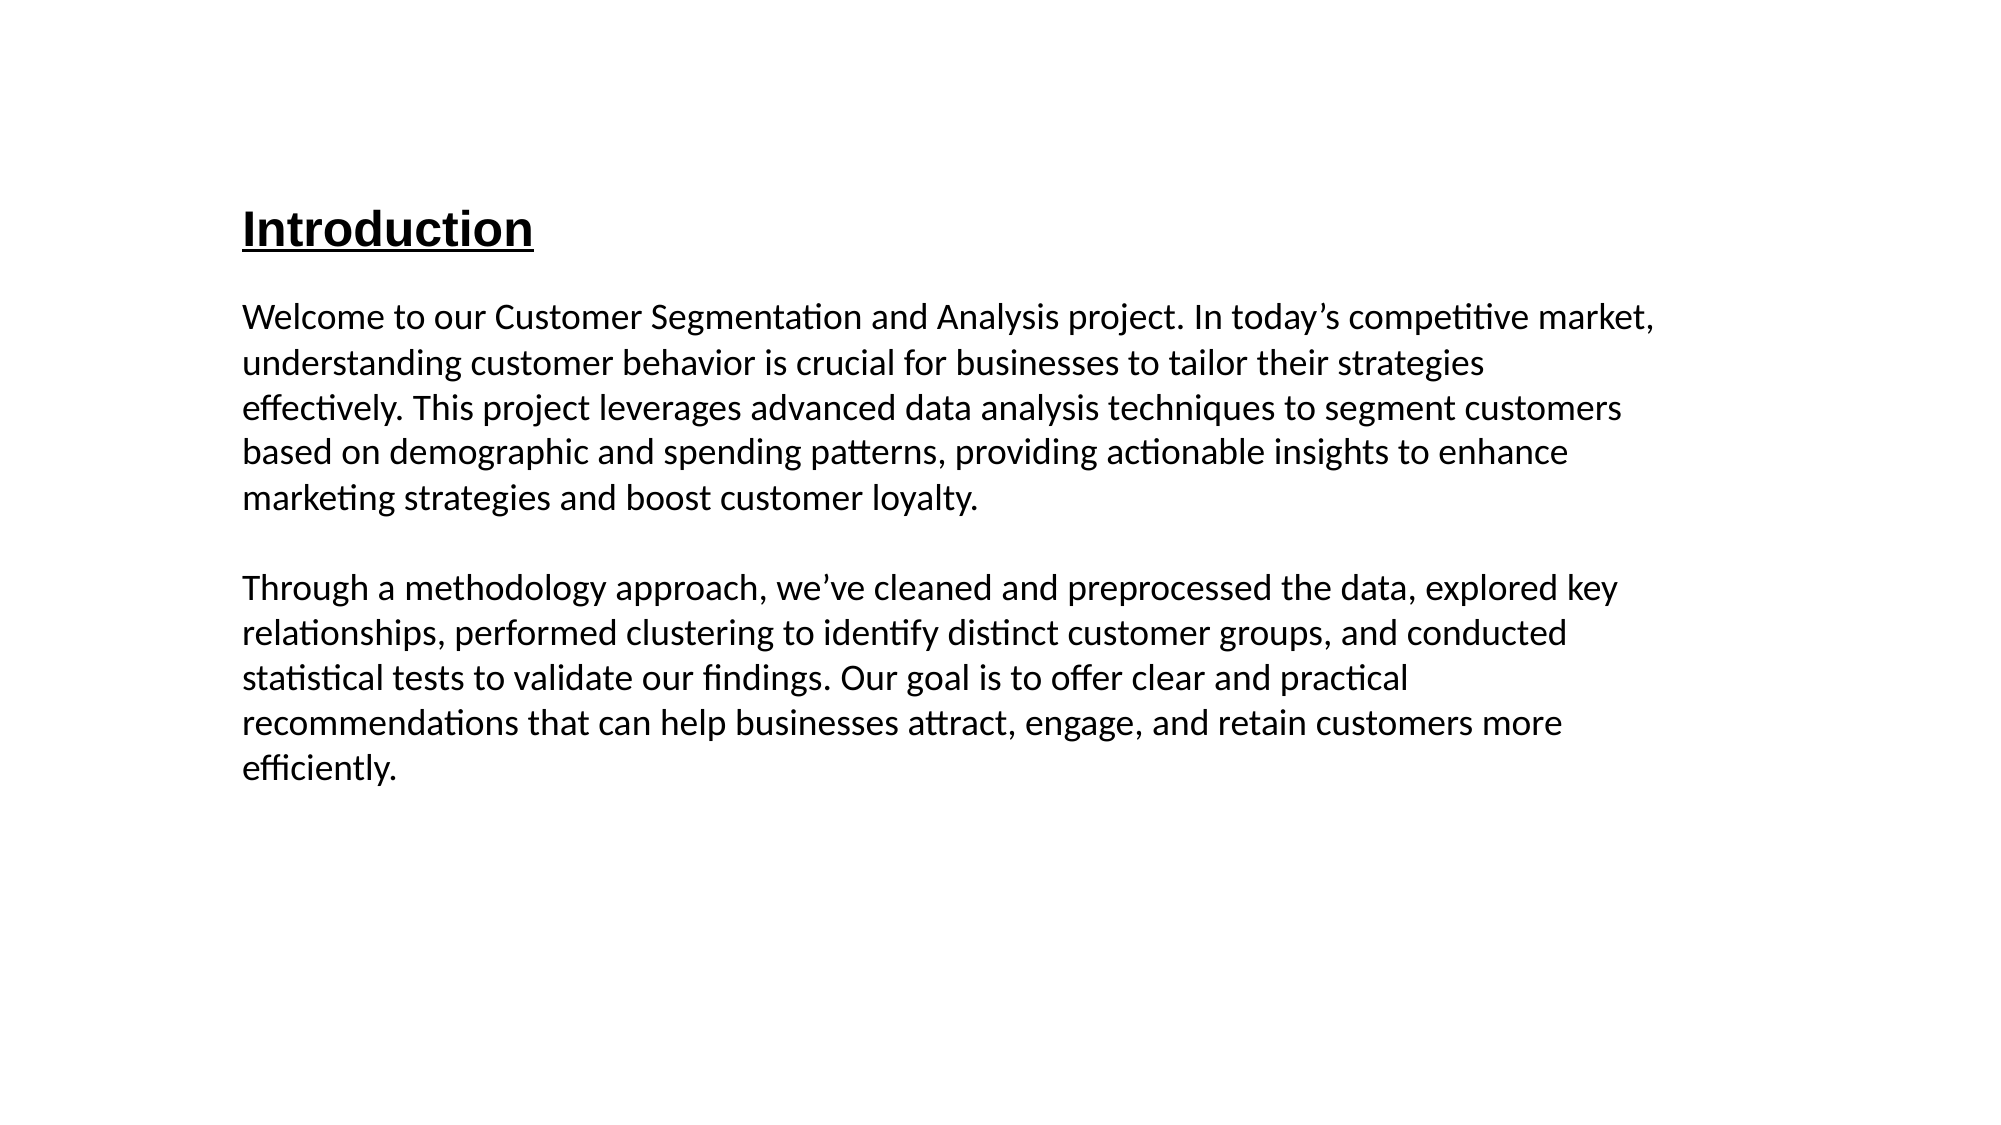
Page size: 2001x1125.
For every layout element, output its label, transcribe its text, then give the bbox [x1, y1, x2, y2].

text_box Introduction [227, 188, 766, 264]
text_box Welcome to our Customer Segmentation and Analysis project. In today’s competitive market, understanding customer behavior is crucial for businesses to tailor their strategies effectively. This project leverages advanced data analysis techniques to segment customers based on demographic and spending patterns, providing actionable insights to enhance marketing strategies and boost customer loyalty. Through a methodology approach, we’ve cleaned and preprocessed the data, explored key relationships, performed clustering to identify distinct customer groups, and conducted statistical tests to validate our findings. Our goal is to offer clear and practical recommendations that can help businesses attract, engage, and retain customers more efficiently. [227, 285, 1672, 795]
